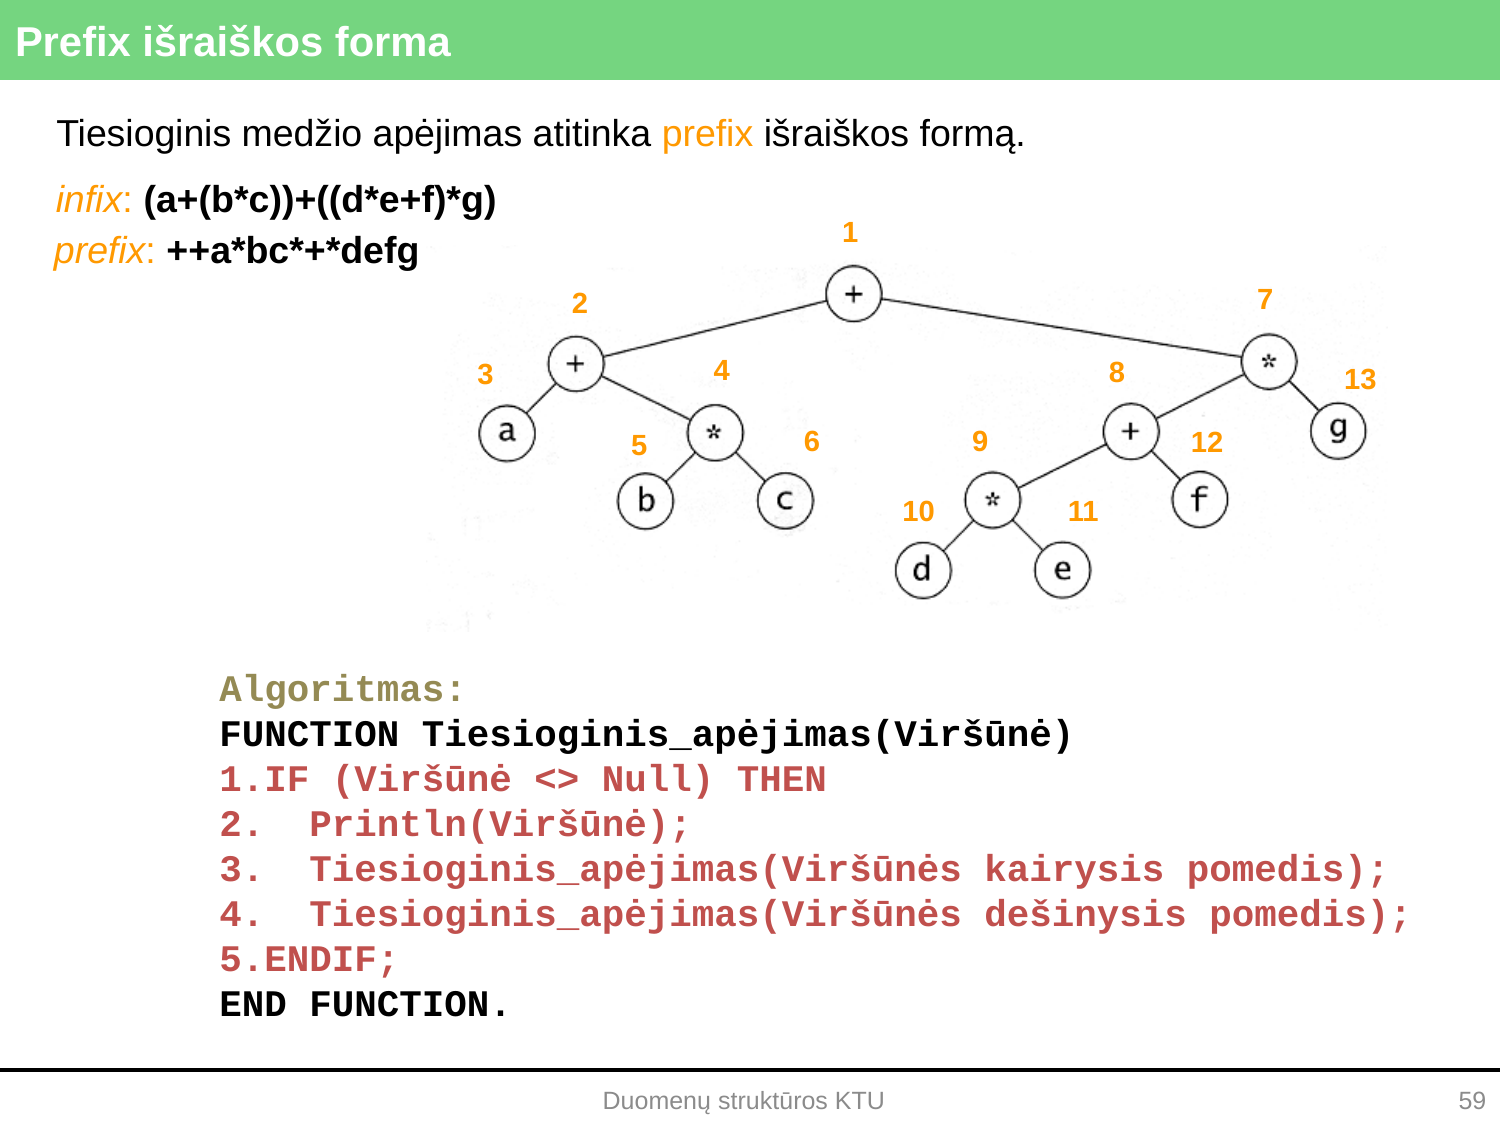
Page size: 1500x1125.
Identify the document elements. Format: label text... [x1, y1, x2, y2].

text_box Tiesioginis medžio apėjimas atitinka prefix išraiškos formą. [41, 101, 1435, 161]
text_box infix: (a+(b*c))+((d*e+f)*g) [41, 167, 617, 227]
slide_number 59 [1151, 1069, 1500, 1125]
title Prefix išraiškos forma [0, 1, 1494, 79]
footer Duomenų struktūros KTU [407, 1069, 1081, 1125]
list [422, 241, 1392, 636]
text_box Algoritmas: FUNCTION Tiesioginis_apėjimas(Viršūnė) IF (Viršūnė <> Null) THEN Println(Viršūnė); Tiesioginis_apėjimas(Viršūnės kairysis pomedis); Tiesioginis_apėjimas(Viršūnės dešinysis pomedis); ENDIF; END FUNCTION. [204, 656, 1447, 1032]
text_box 1 [827, 205, 874, 239]
text_box prefix: ++a*bc*+*defg [39, 218, 435, 279]
